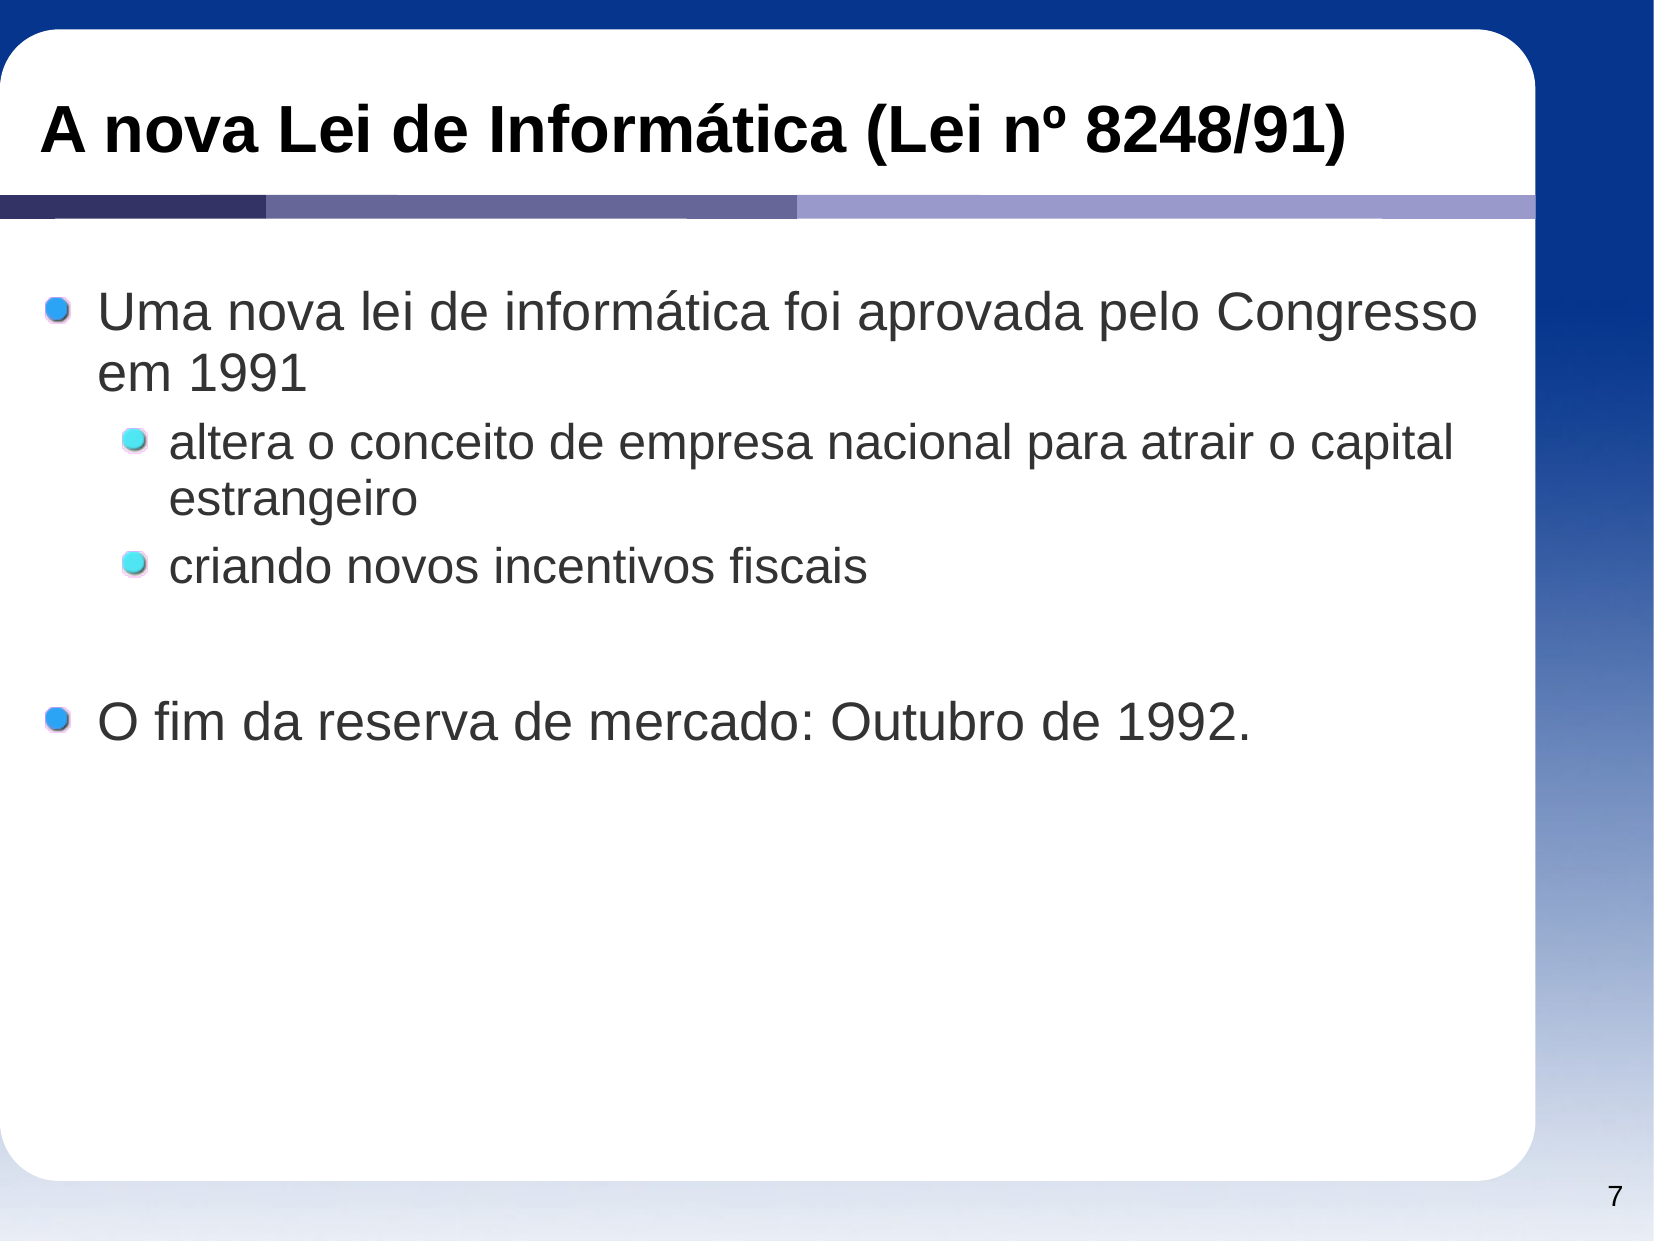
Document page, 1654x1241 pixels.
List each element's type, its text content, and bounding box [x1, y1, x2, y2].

picture [0, 1133, 1499, 1241]
picture [121, 550, 149, 579]
list Uma nova lei de informática foi aprovada pelo Congresso em 1991 altera o conceito de empresa nacional para atrair o capital estrangeiro criando novos incentivos fiscais O fim da reserva de mercado: Outubro de 1992. [26, 282, 1500, 1204]
title A nova Lei de Informática (Lei nº 8248/91) [39, 82, 1516, 178]
picture [44, 296, 72, 325]
picture [44, 706, 72, 734]
slide_number 7 [1499, 1180, 1624, 1241]
picture [0, 0, 1654, 1241]
picture [121, 427, 149, 455]
